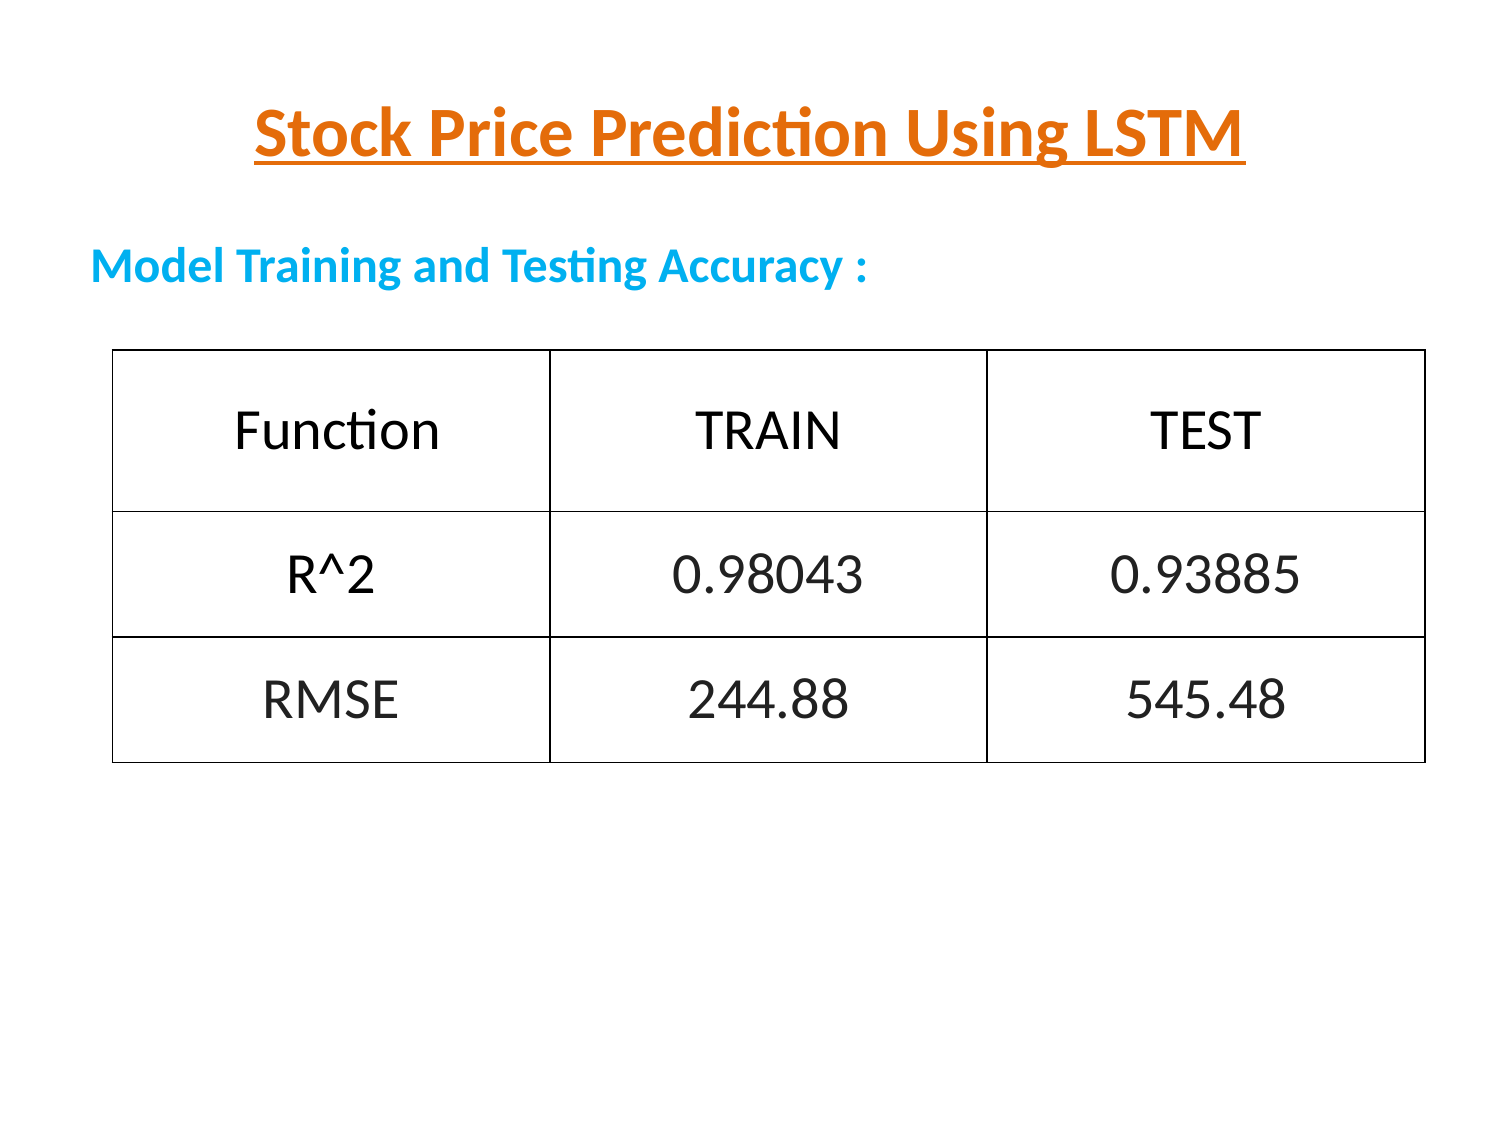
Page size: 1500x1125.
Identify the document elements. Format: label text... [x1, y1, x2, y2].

table_cell RMSE [113, 638, 549, 762]
table_cell 0.93885 [988, 512, 1424, 636]
text_box Stock Price Prediction Using LSTM [74, 45, 1425, 233]
table_header TRAIN [551, 351, 986, 511]
table_header TEST [988, 351, 1424, 511]
list Model Training and Testing Accuracy : [75, 237, 1425, 1100]
table_cell 545.48 [988, 638, 1424, 762]
table_cell 244.88 [551, 638, 986, 762]
table_cell R^2 [113, 512, 549, 636]
table_header Function [113, 351, 549, 511]
table_cell 0.98043 [551, 512, 986, 636]
